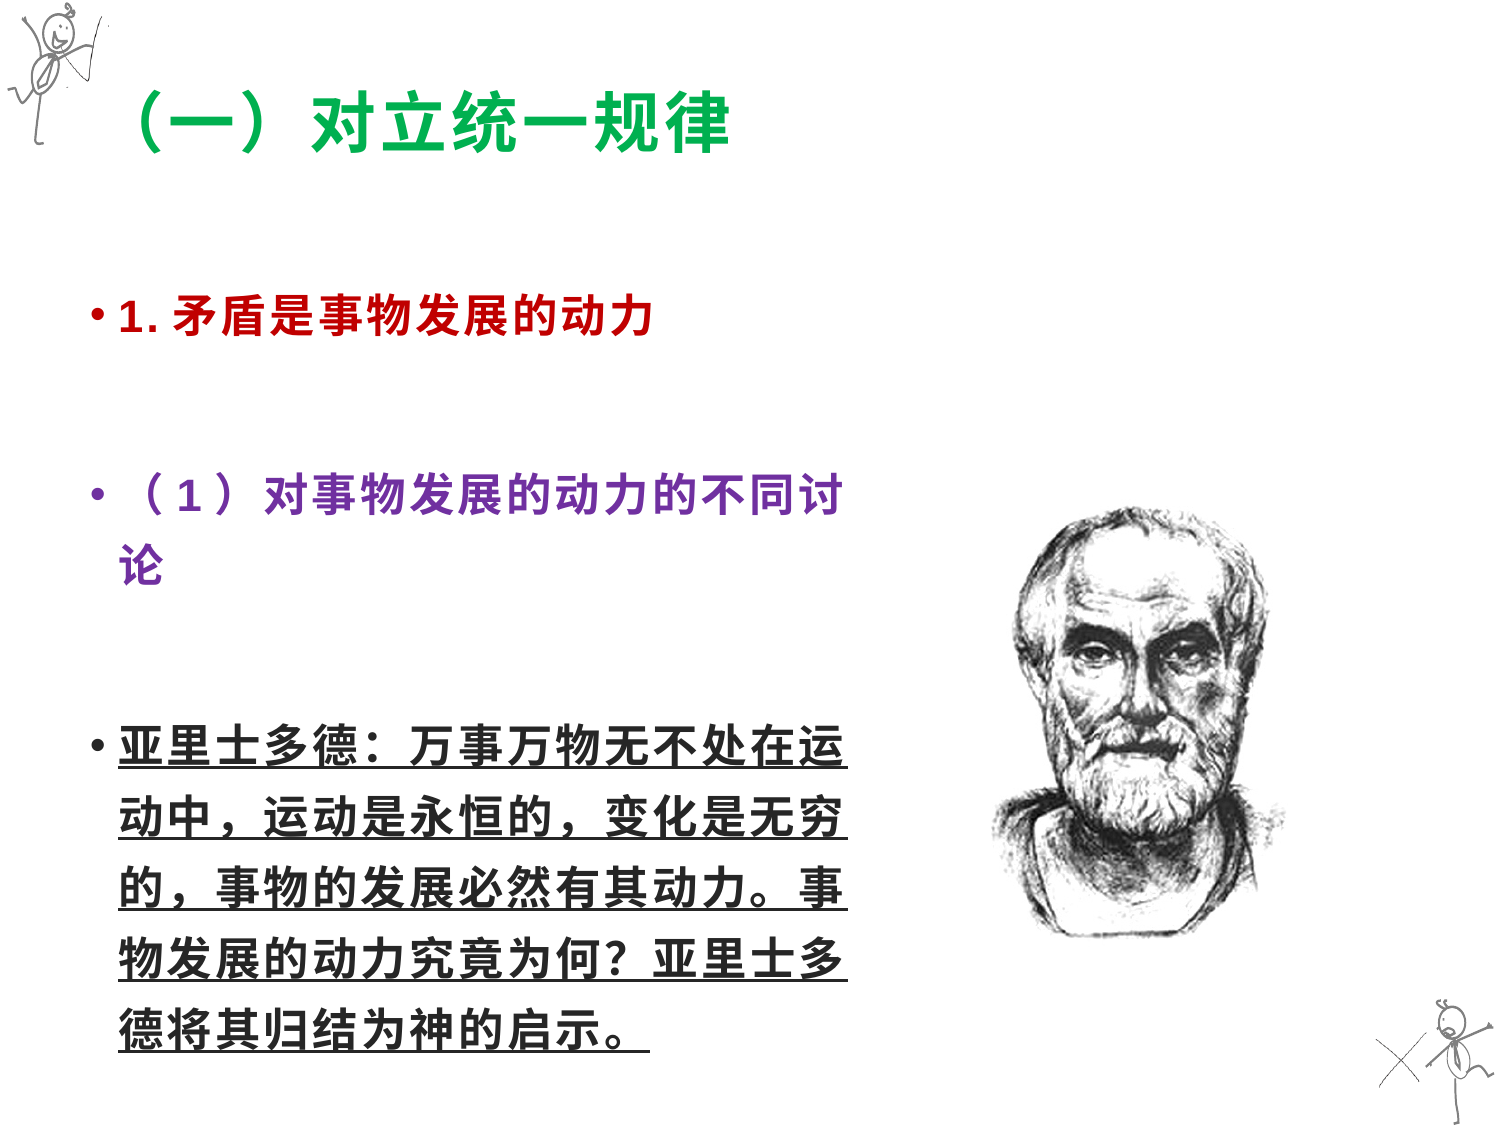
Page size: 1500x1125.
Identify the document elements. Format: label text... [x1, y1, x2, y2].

picture [57, 15, 109, 88]
picture [962, 491, 1319, 958]
list 1.矛盾是事物发展的动力 （1）对事物发展的动力的不同讨论 亚里士多德：万事万物无不处在运动中，运动是永恒的，变化是无穷的，事物的发展必然有其动力。事物发展的动力究竟为何？亚里士多德将其归结为神的启示。 [75, 262, 869, 1071]
picture [57, 16, 72, 51]
title （一）对立统一规律 [82, 72, 1418, 146]
picture [1373, 1031, 1429, 1093]
